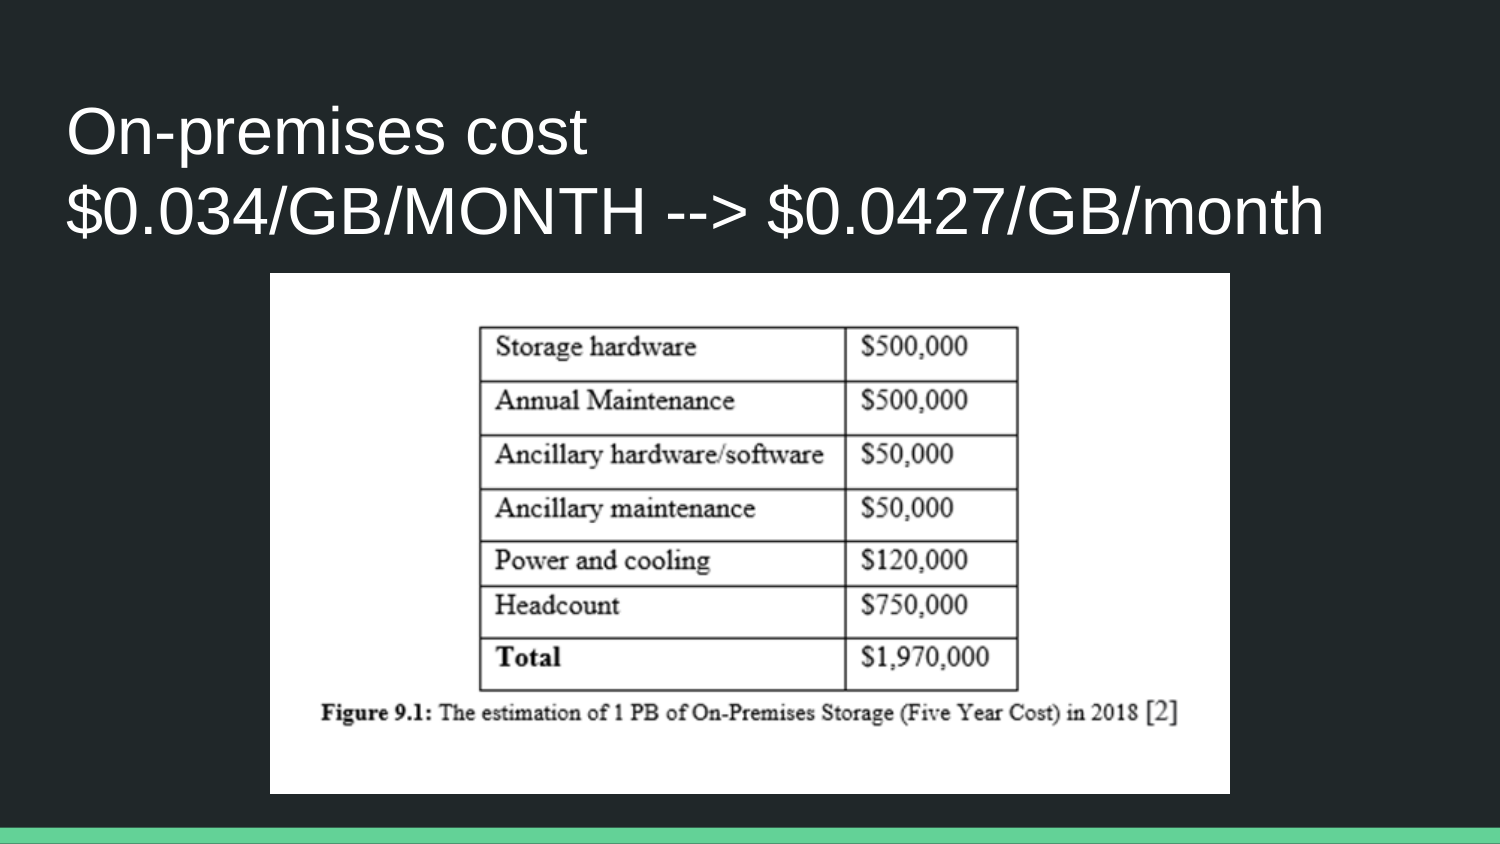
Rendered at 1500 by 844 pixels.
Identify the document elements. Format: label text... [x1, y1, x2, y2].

picture [269, 273, 1231, 794]
title On-premises cost $0.034/GB/MONTH --> $0.0427/GB/month [51, 72, 1449, 274]
